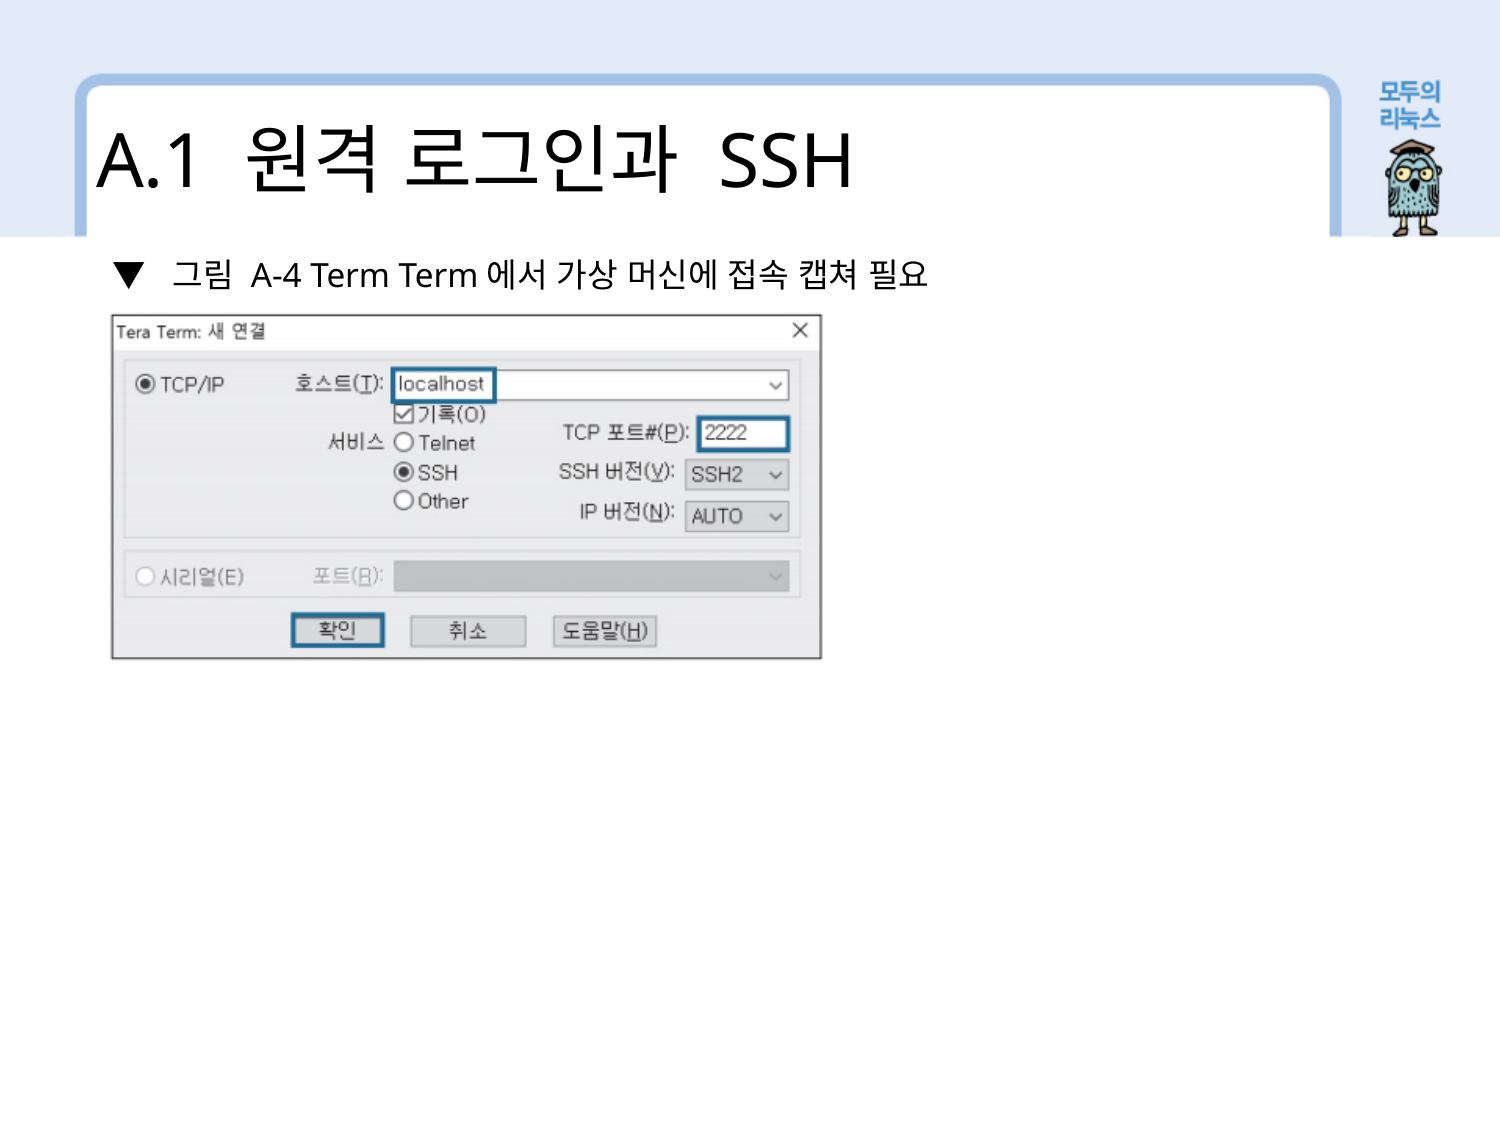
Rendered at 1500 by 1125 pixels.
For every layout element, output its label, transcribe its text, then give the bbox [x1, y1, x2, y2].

text_box ▼ 그림 A-4 Term Term에서 가상 머신에 접속 캡쳐 필요 [97, 246, 1424, 313]
text_box A.1 원격 로그인과 SSH [81, 115, 1335, 221]
picture [0, 0, 1500, 1125]
